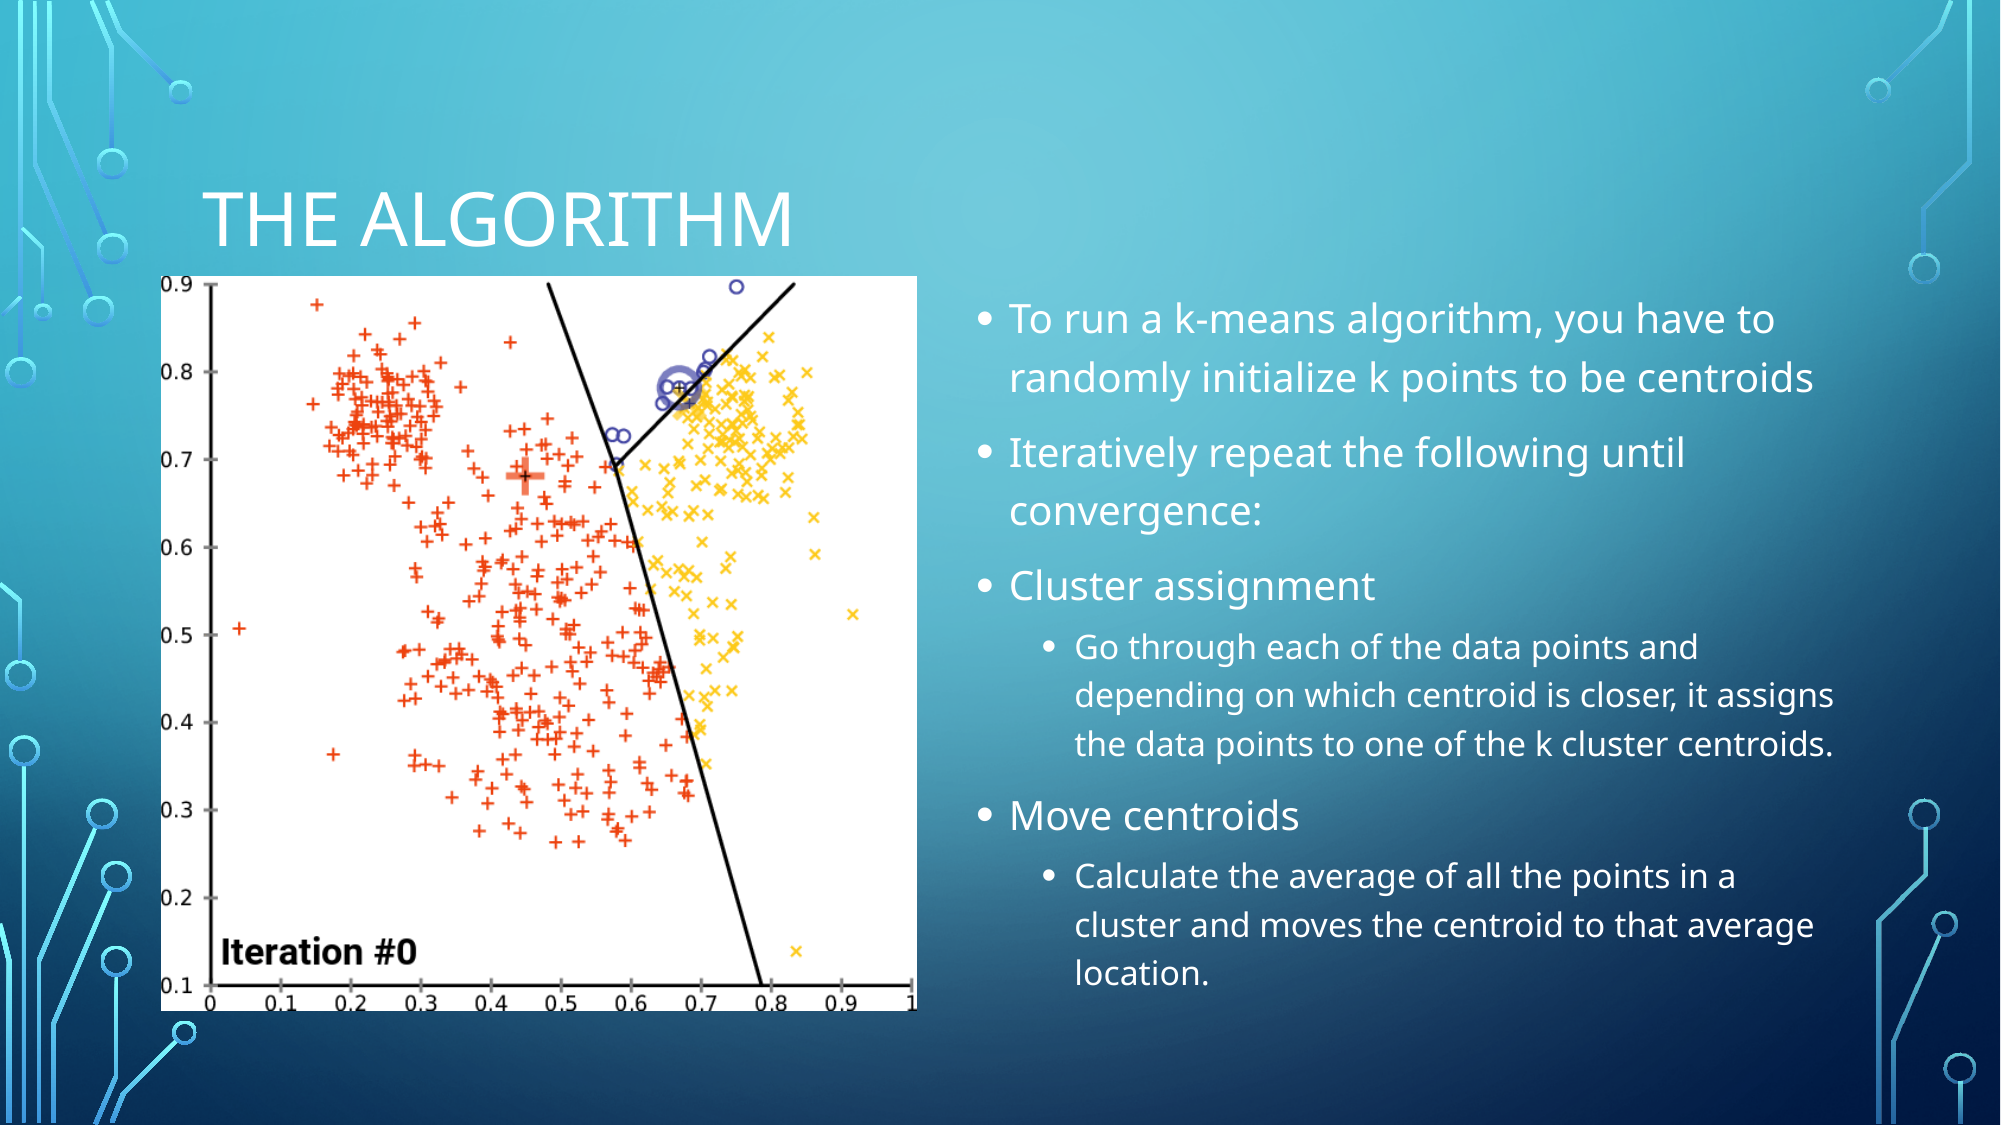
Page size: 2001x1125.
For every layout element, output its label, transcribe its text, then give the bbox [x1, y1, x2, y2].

list To run a k-means algorithm, you have to randomly initialize k points to be centroids Iteratively repeat the following until convergence: Cluster assignment Go through each of the data points and depending on which centroid is closer, it assigns the data points to one of the k cluster centroids. Move centroids Calculate the average of all the points in a cluster and moves the centroid to that average location. [961, 276, 1857, 1057]
picture [160, 275, 917, 1011]
title The algorithm [187, 101, 1813, 344]
